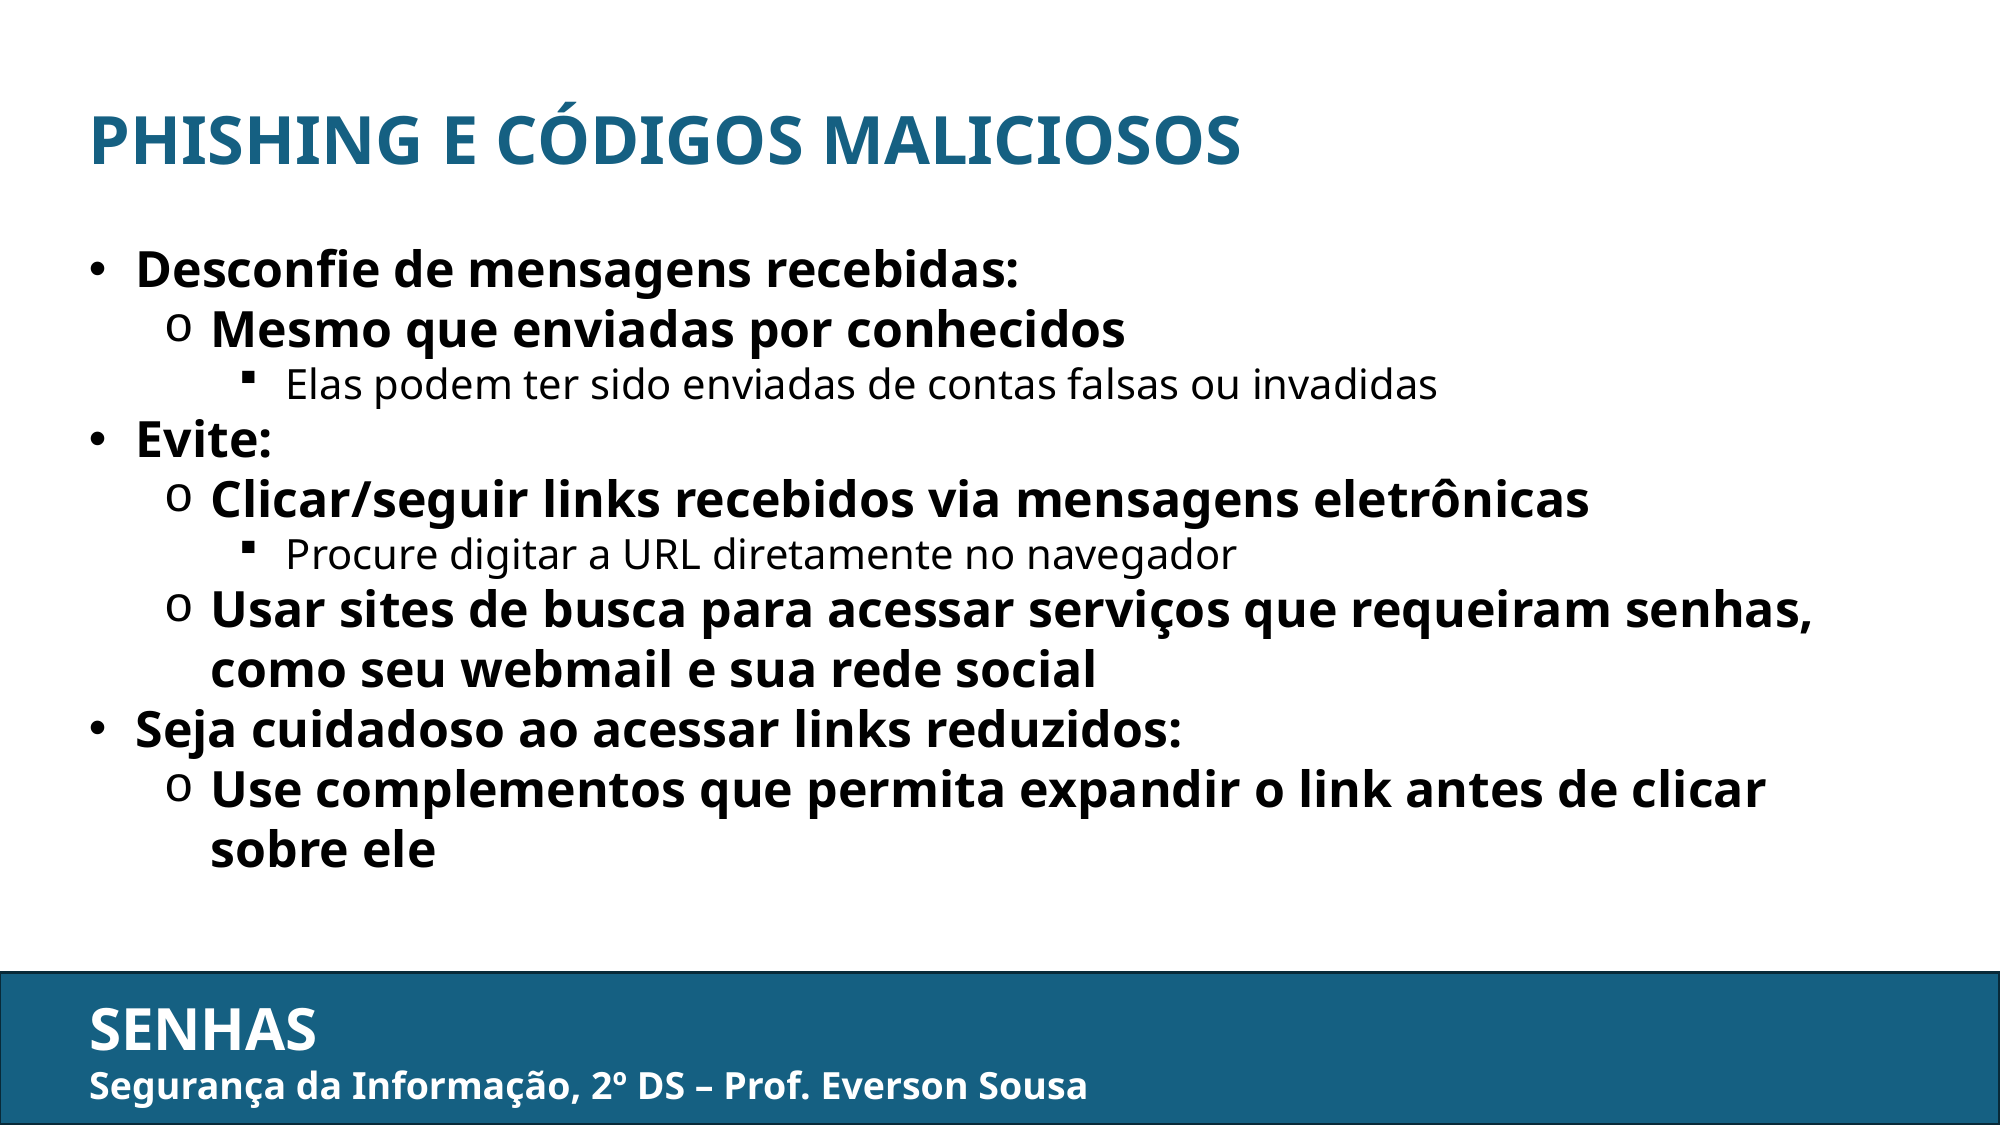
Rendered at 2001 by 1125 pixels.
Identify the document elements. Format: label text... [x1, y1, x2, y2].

text_box [0, 971, 2000, 1125]
text_box PHISHING E CÓDIGOS MALICIOSOS Desconfie de mensagens recebidas: Mesmo que enviadas por conhecidos Elas podem ter sido enviadas de contas falsas ou invadidas Evite: Clicar/seguir links recebidos via mensagens eletrônicas Procure digitar a URL diretamente no navegador Usar sites de busca para acessar serviços que requeiram senhas, como seu webmail e sua rede social Seja cuidadoso ao acessar links reduzidos: Use complementos que permita expandir o link antes de clicar sobre ele [73, 90, 1916, 886]
text_box SENHAS Segurança da Informação, 2º DS – Prof. Everson Sousa [74, 984, 1135, 1115]
